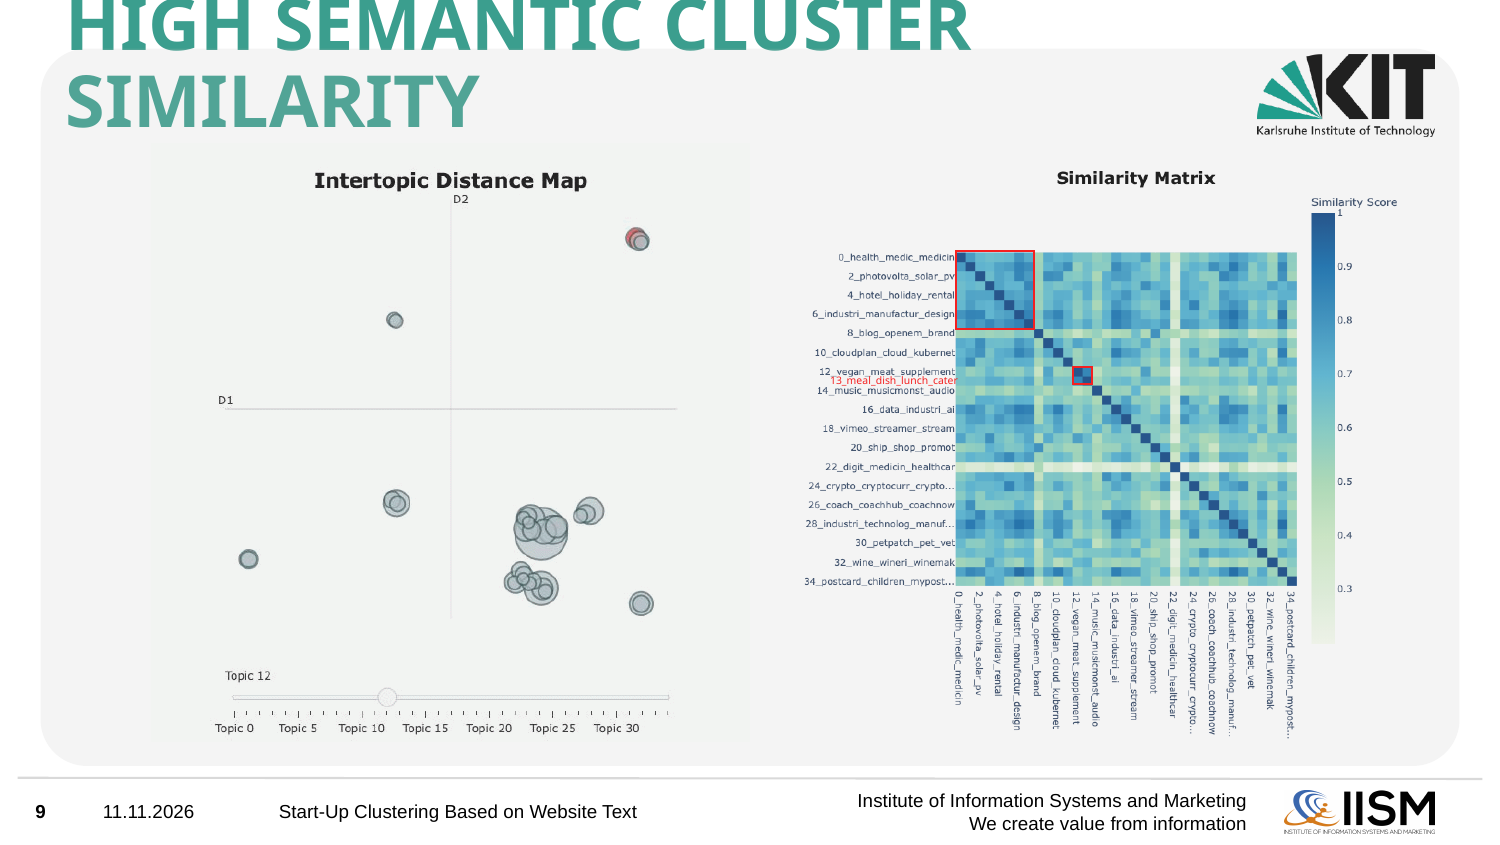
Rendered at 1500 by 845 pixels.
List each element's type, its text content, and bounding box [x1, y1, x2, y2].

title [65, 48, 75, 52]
slide_number 9 [35, 778, 89, 844]
picture [150, 143, 750, 742]
text_box [39, 47, 1461, 767]
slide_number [102, 778, 272, 844]
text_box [795, 142, 1414, 748]
picture [1284, 790, 1435, 834]
